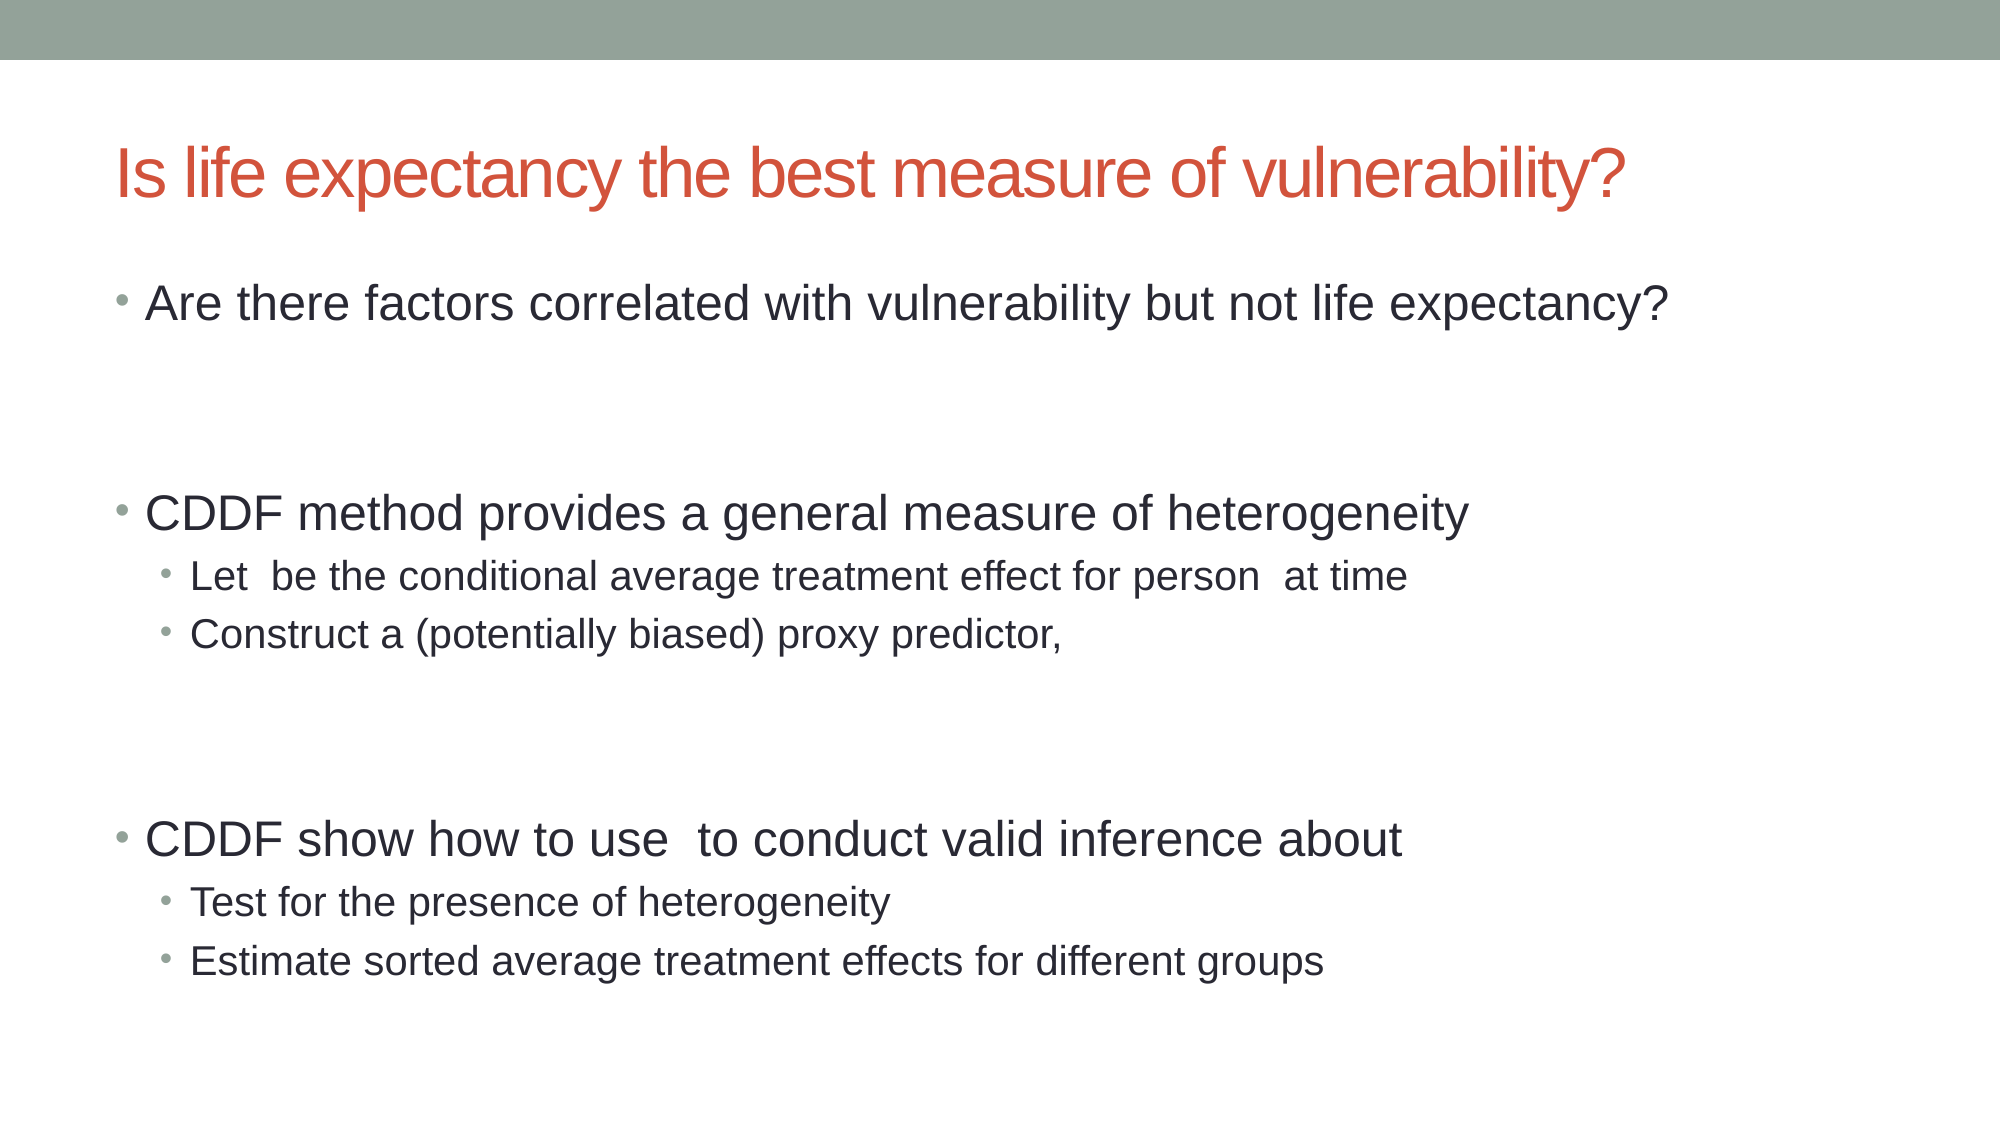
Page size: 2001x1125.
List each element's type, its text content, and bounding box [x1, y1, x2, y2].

title Is life expectancy the best measure of vulnerability? [99, 87, 1900, 250]
